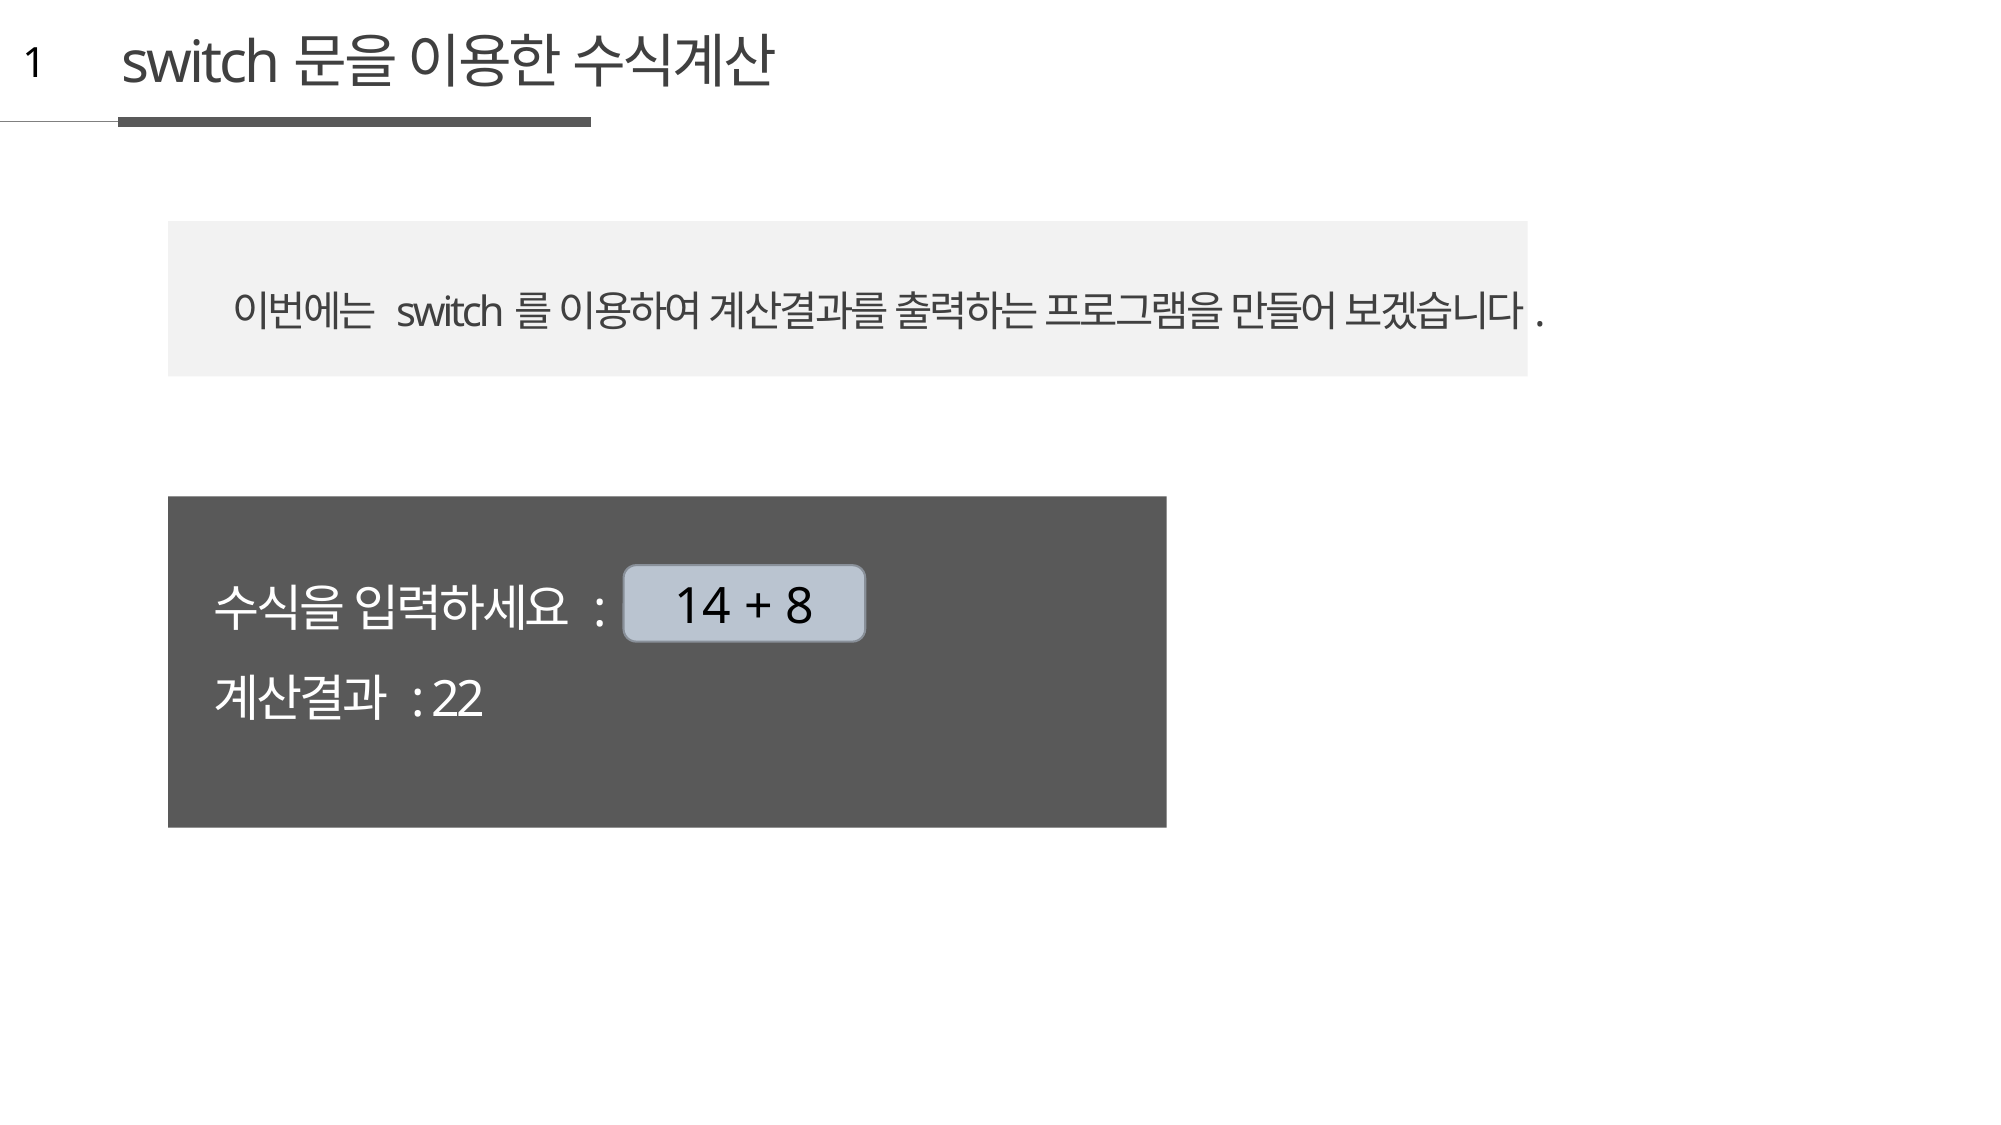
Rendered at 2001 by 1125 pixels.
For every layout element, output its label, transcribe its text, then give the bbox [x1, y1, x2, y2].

text_box 이번에는 switch를 이용하여 계산결과를 출력하는 프로그램을 만들어 보겠습니다. [218, 252, 1609, 343]
text_box 1 [7, 28, 62, 94]
text_box 14 + 8 [622, 564, 867, 643]
text_box [168, 496, 1167, 828]
text_box switch문을 이용한 수식계산 [107, 16, 792, 102]
text_box [167, 220, 1529, 378]
text_box 수식을 입력하세요 : 계산결과 : 22 [199, 539, 889, 734]
